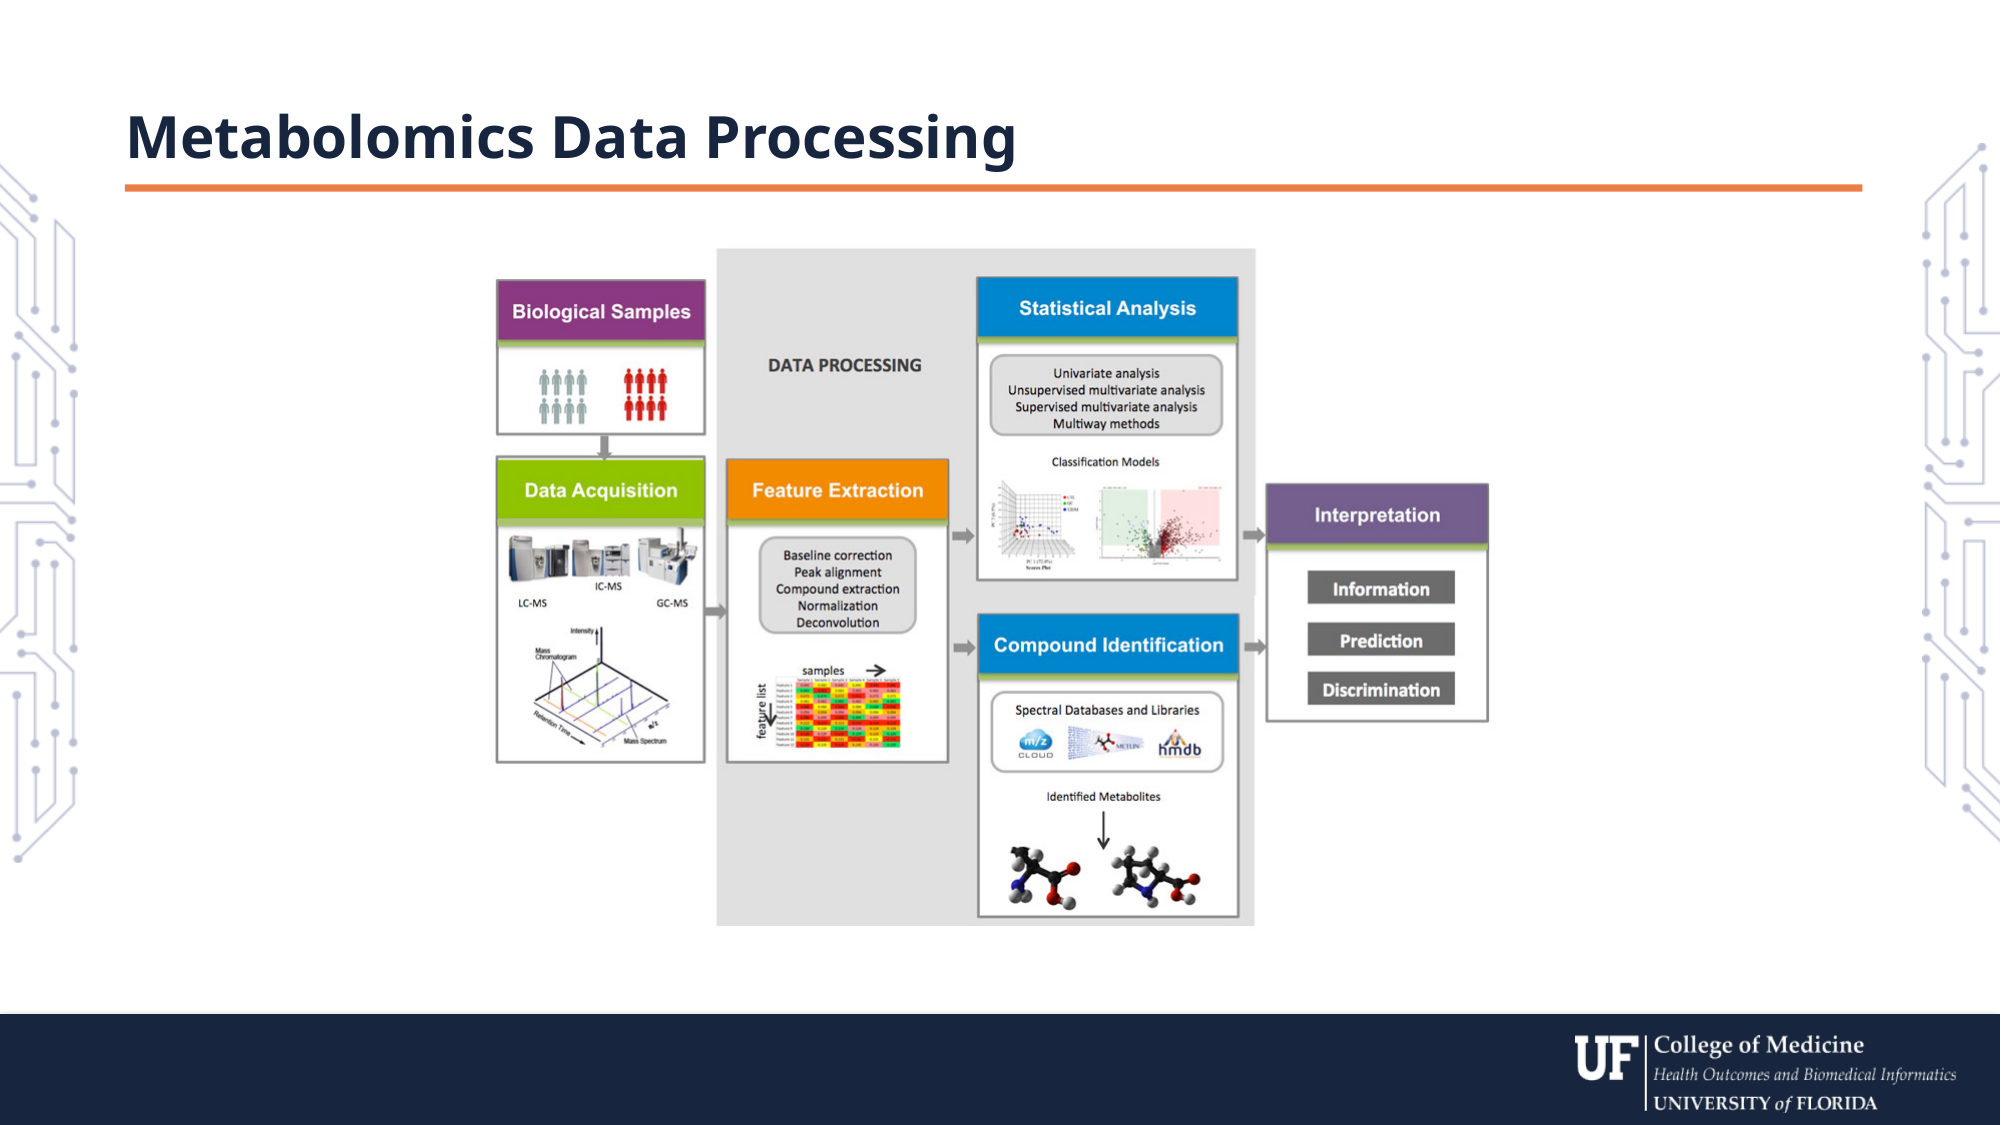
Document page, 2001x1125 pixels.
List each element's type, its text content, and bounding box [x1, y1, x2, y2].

picture [1574, 1024, 1969, 1113]
text_box [0, 1014, 2000, 1125]
picture [492, 241, 1495, 932]
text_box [0, 143, 2000, 863]
text_box Metabolomics Data Processing [125, 99, 1900, 140]
